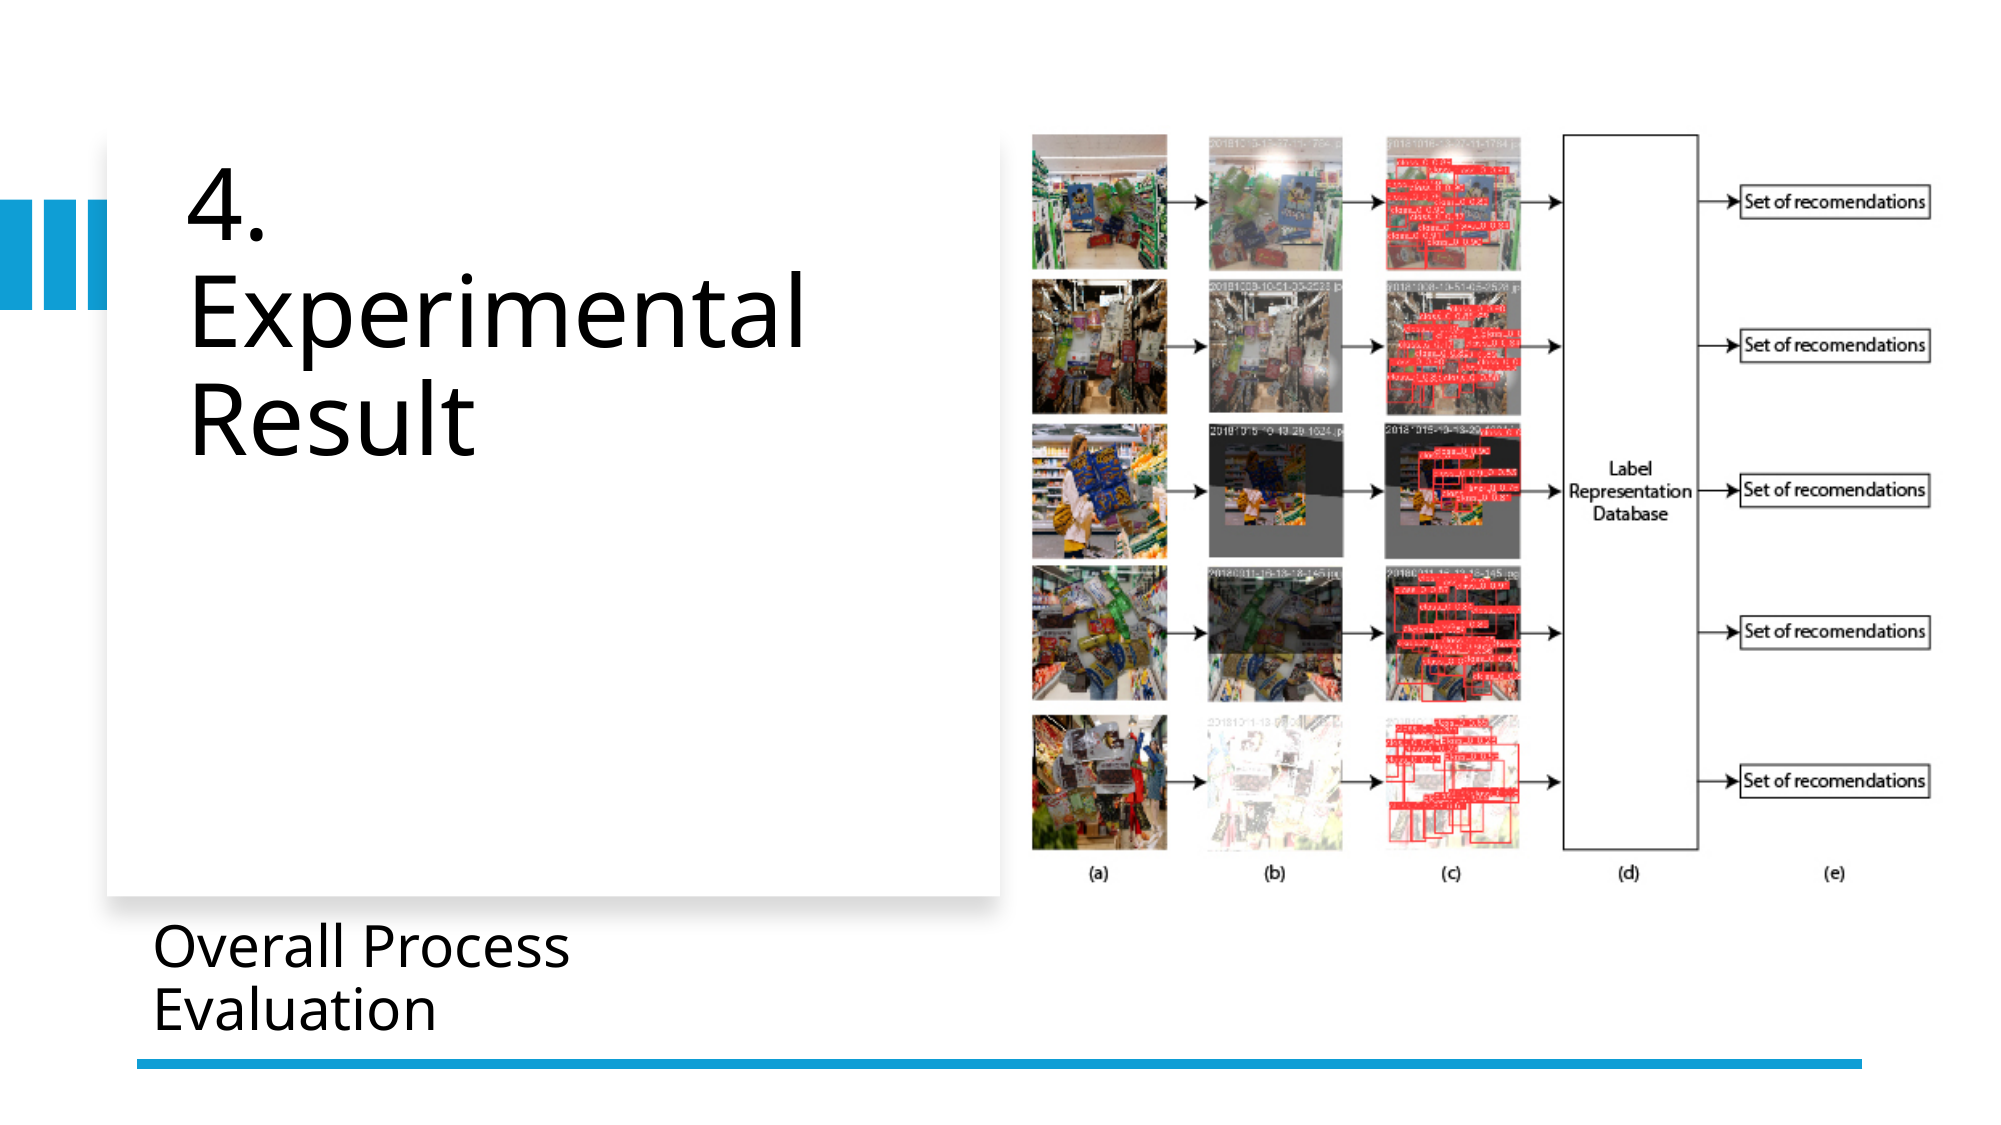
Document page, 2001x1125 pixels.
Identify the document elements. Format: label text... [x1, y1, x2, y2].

title 4. Experimental Result [171, 201, 847, 431]
list Overall Process Evaluation [137, 899, 839, 1059]
picture [1018, 125, 1948, 897]
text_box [0, 199, 121, 311]
text_box [106, 124, 1001, 898]
